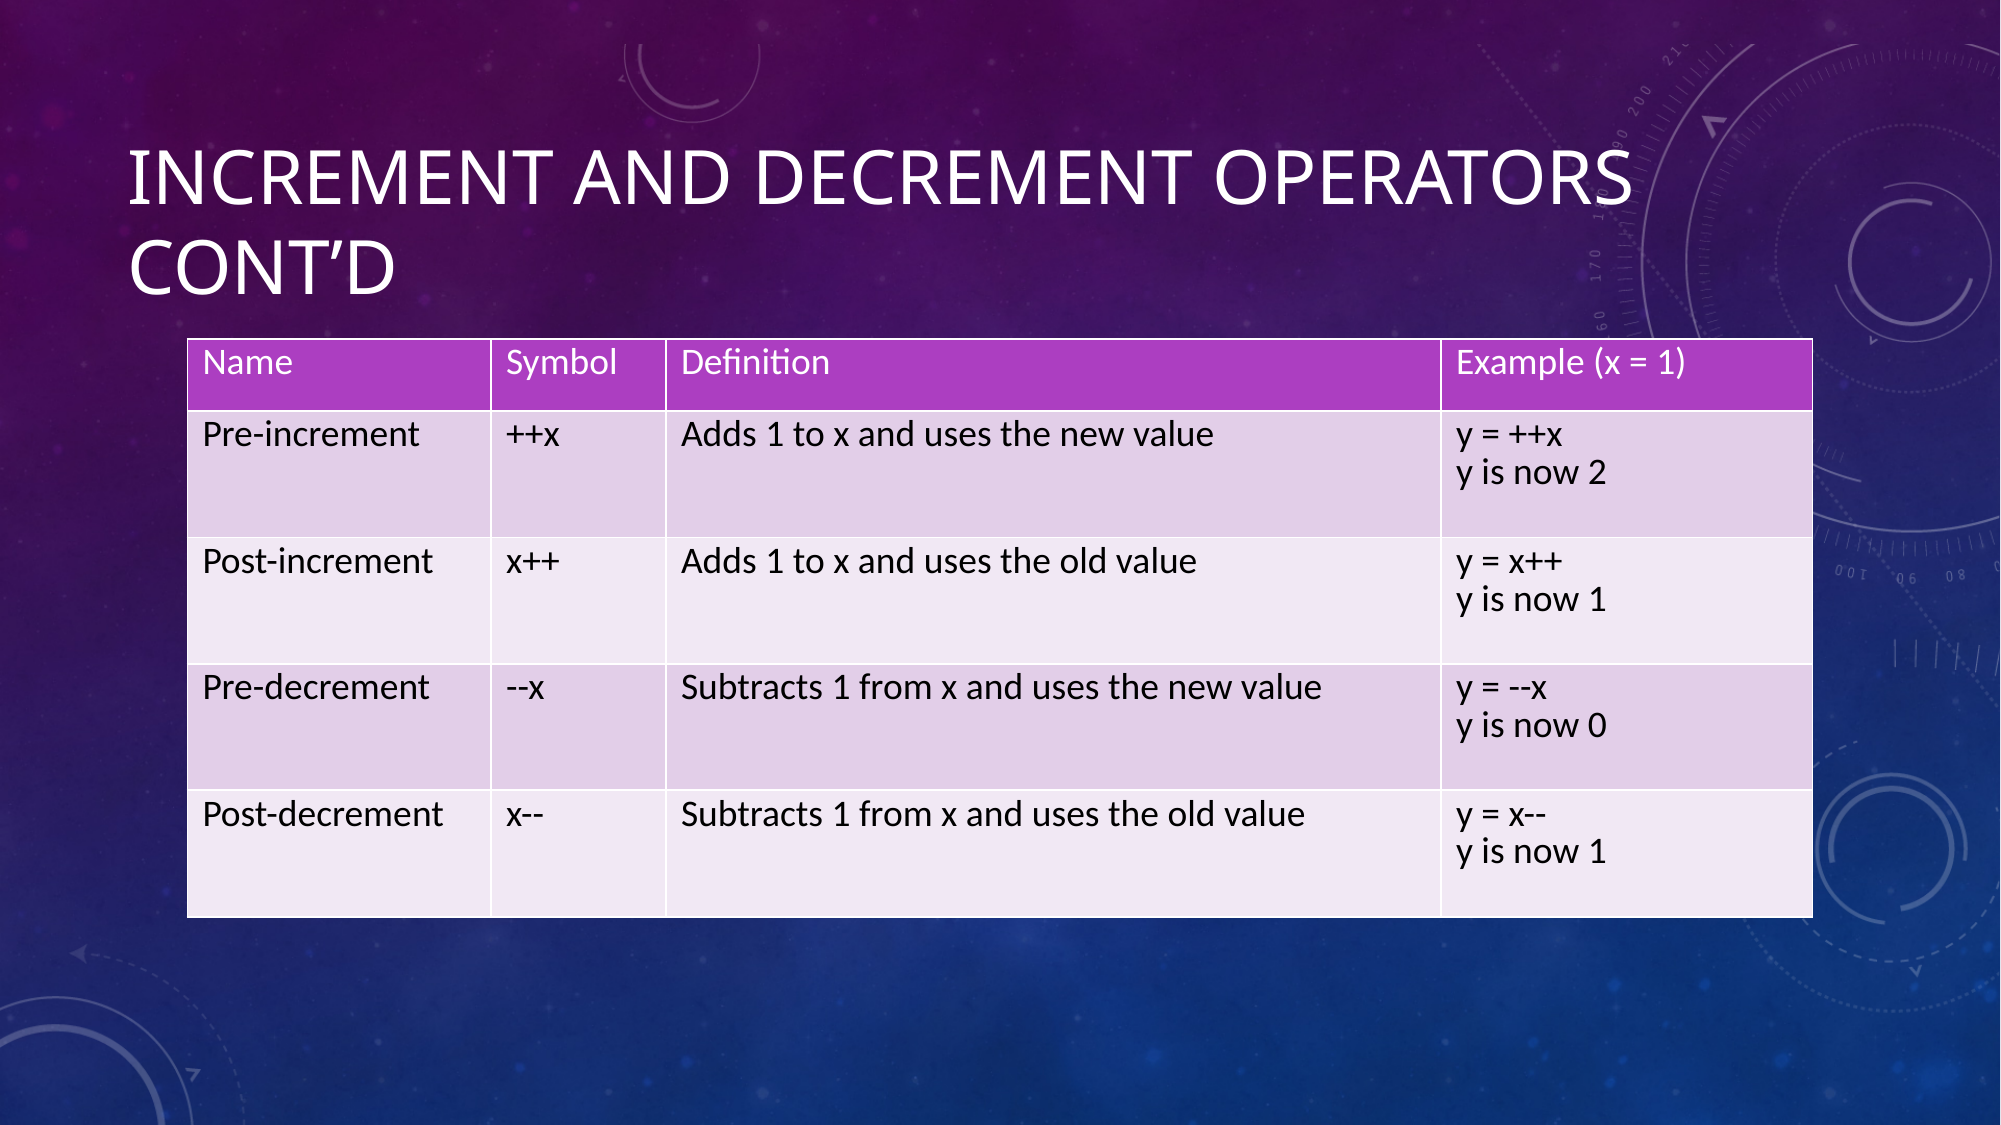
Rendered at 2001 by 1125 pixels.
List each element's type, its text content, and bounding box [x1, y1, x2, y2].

table_cell y = ++x y is now 2 [1442, 412, 1812, 537]
table_cell Adds 1 to x and uses the new value [667, 412, 1440, 537]
table_cell Subtracts 1 from x and uses the new value [667, 665, 1440, 789]
picture [0, 0, 2001, 1125]
table_cell y = x-- y is now 1 [1442, 791, 1812, 916]
table_header Name [188, 340, 490, 410]
table_header Symbol [492, 340, 665, 410]
table_cell Pre-increment [188, 412, 490, 537]
table_cell ++x [492, 412, 665, 537]
table_header Example (x = 1) [1442, 340, 1812, 410]
table_cell Post-decrement [188, 791, 490, 916]
table_cell y = --x y is now 0 [1442, 665, 1812, 789]
table_cell Subtracts 1 from x and uses the old value [667, 791, 1440, 916]
table_cell Adds 1 to x and uses the old value [667, 538, 1440, 663]
title Increment and decrement operators cont’d [112, 99, 1775, 339]
table_header Definition [667, 340, 1440, 410]
table_cell x++ [492, 538, 665, 663]
table_cell Post-increment [188, 538, 490, 663]
table_cell --x [492, 665, 665, 789]
table_cell x-- [492, 791, 665, 916]
table_cell Pre-decrement [188, 665, 490, 789]
table_cell y = x++ y is now 1 [1442, 538, 1812, 663]
